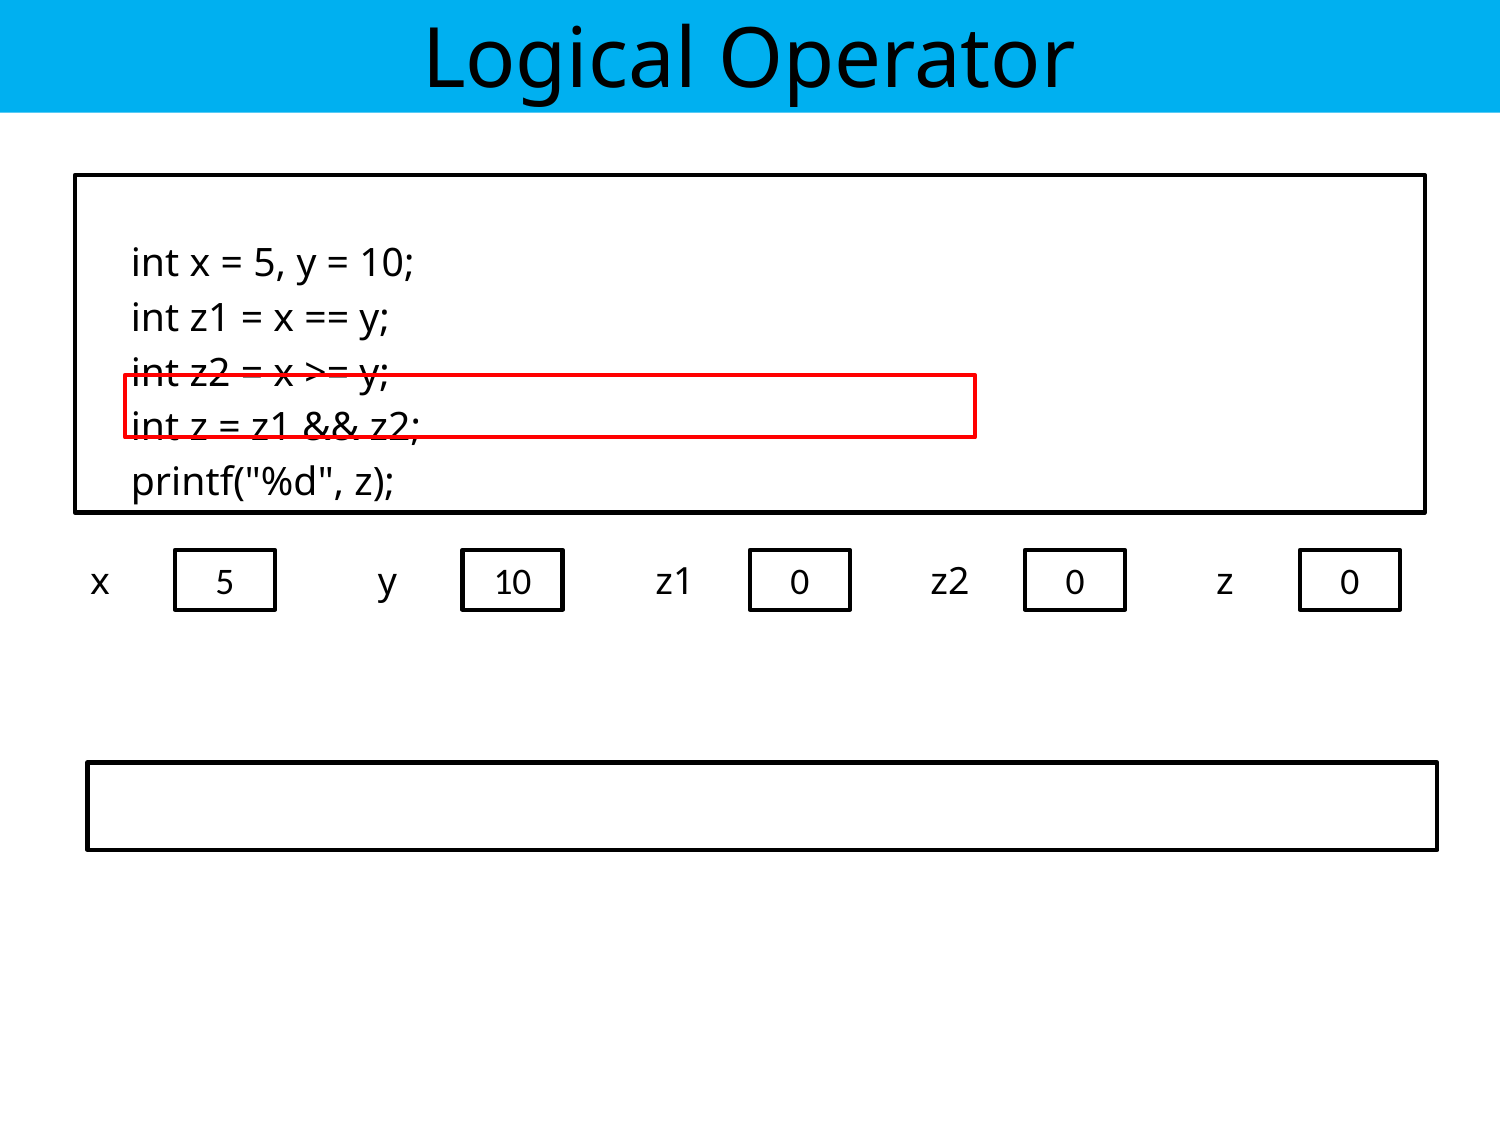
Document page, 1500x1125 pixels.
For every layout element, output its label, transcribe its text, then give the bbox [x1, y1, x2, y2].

text_box 0 [1298, 548, 1402, 612]
text_box [85, 760, 1439, 852]
text_box z2 [898, 548, 1002, 612]
text_box 10 [460, 548, 565, 612]
text_box int x = 5, y = 10; int z1 = x == y; int z2 = x >= y; int z = z1 && z2; printf("%d", z); [73, 173, 1427, 515]
text_box x [48, 548, 152, 612]
text_box [123, 373, 977, 439]
text_box z [1173, 548, 1277, 612]
text_box 0 [748, 548, 852, 612]
text_box 0 [1023, 548, 1127, 612]
text_box 5 [173, 548, 277, 612]
text_box y [335, 548, 440, 612]
text_box Logical Operator [0, 0, 1500, 113]
text_box z1 [623, 548, 727, 612]
